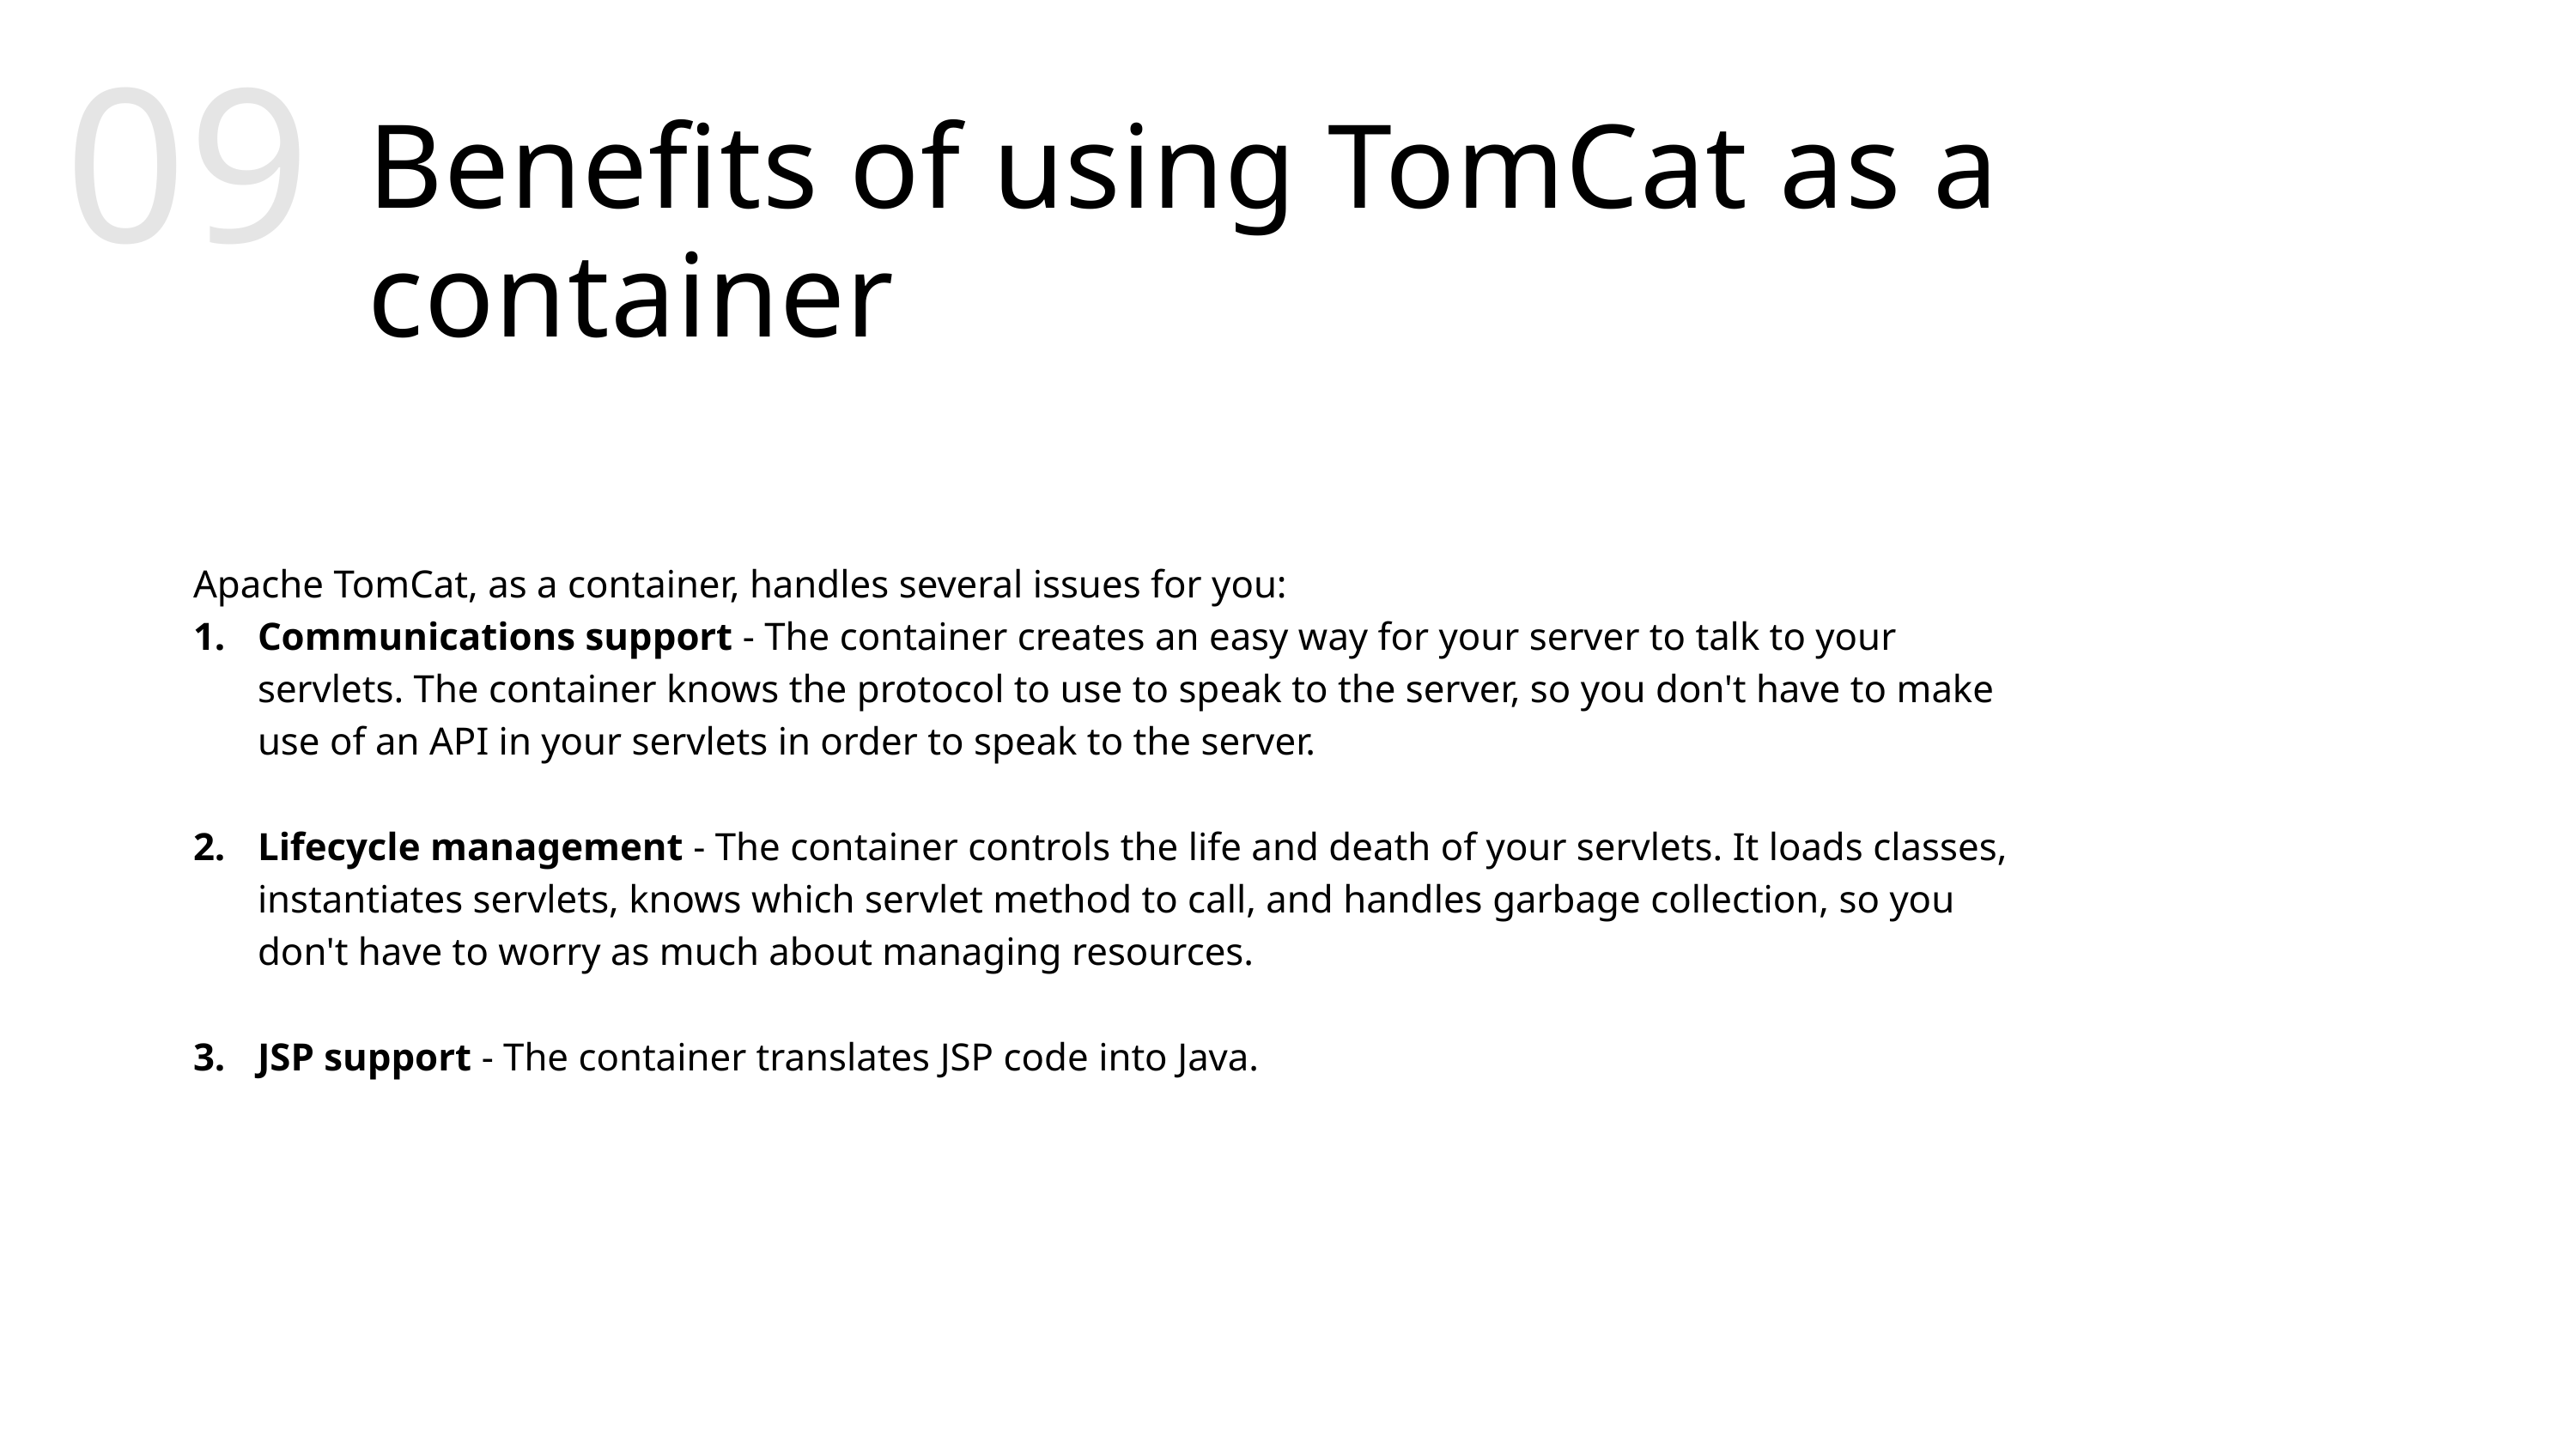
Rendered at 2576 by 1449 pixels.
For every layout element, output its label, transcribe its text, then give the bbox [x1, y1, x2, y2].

text_box Benefits of using TomCat as a container [368, 102, 2308, 361]
text_box Apache TomCat, as a container, handles several issues for you: Communications support - The container creates an easy way for your server to talk to your servlets. The container knows the protocol to use to speak to the server, so you don't have to make use of an API in your servlets in order to speak to the server. Lifecycle management - The container controls the life and death of your servlets. It loads classes, instantiates servlets, knows which servlet method to call, and handles garbage collection, so you don't have to worry as much about managing resources. JSP support - The container translates JSP code into Java. [193, 552, 2039, 1079]
text_box 09 [64, 47, 505, 285]
